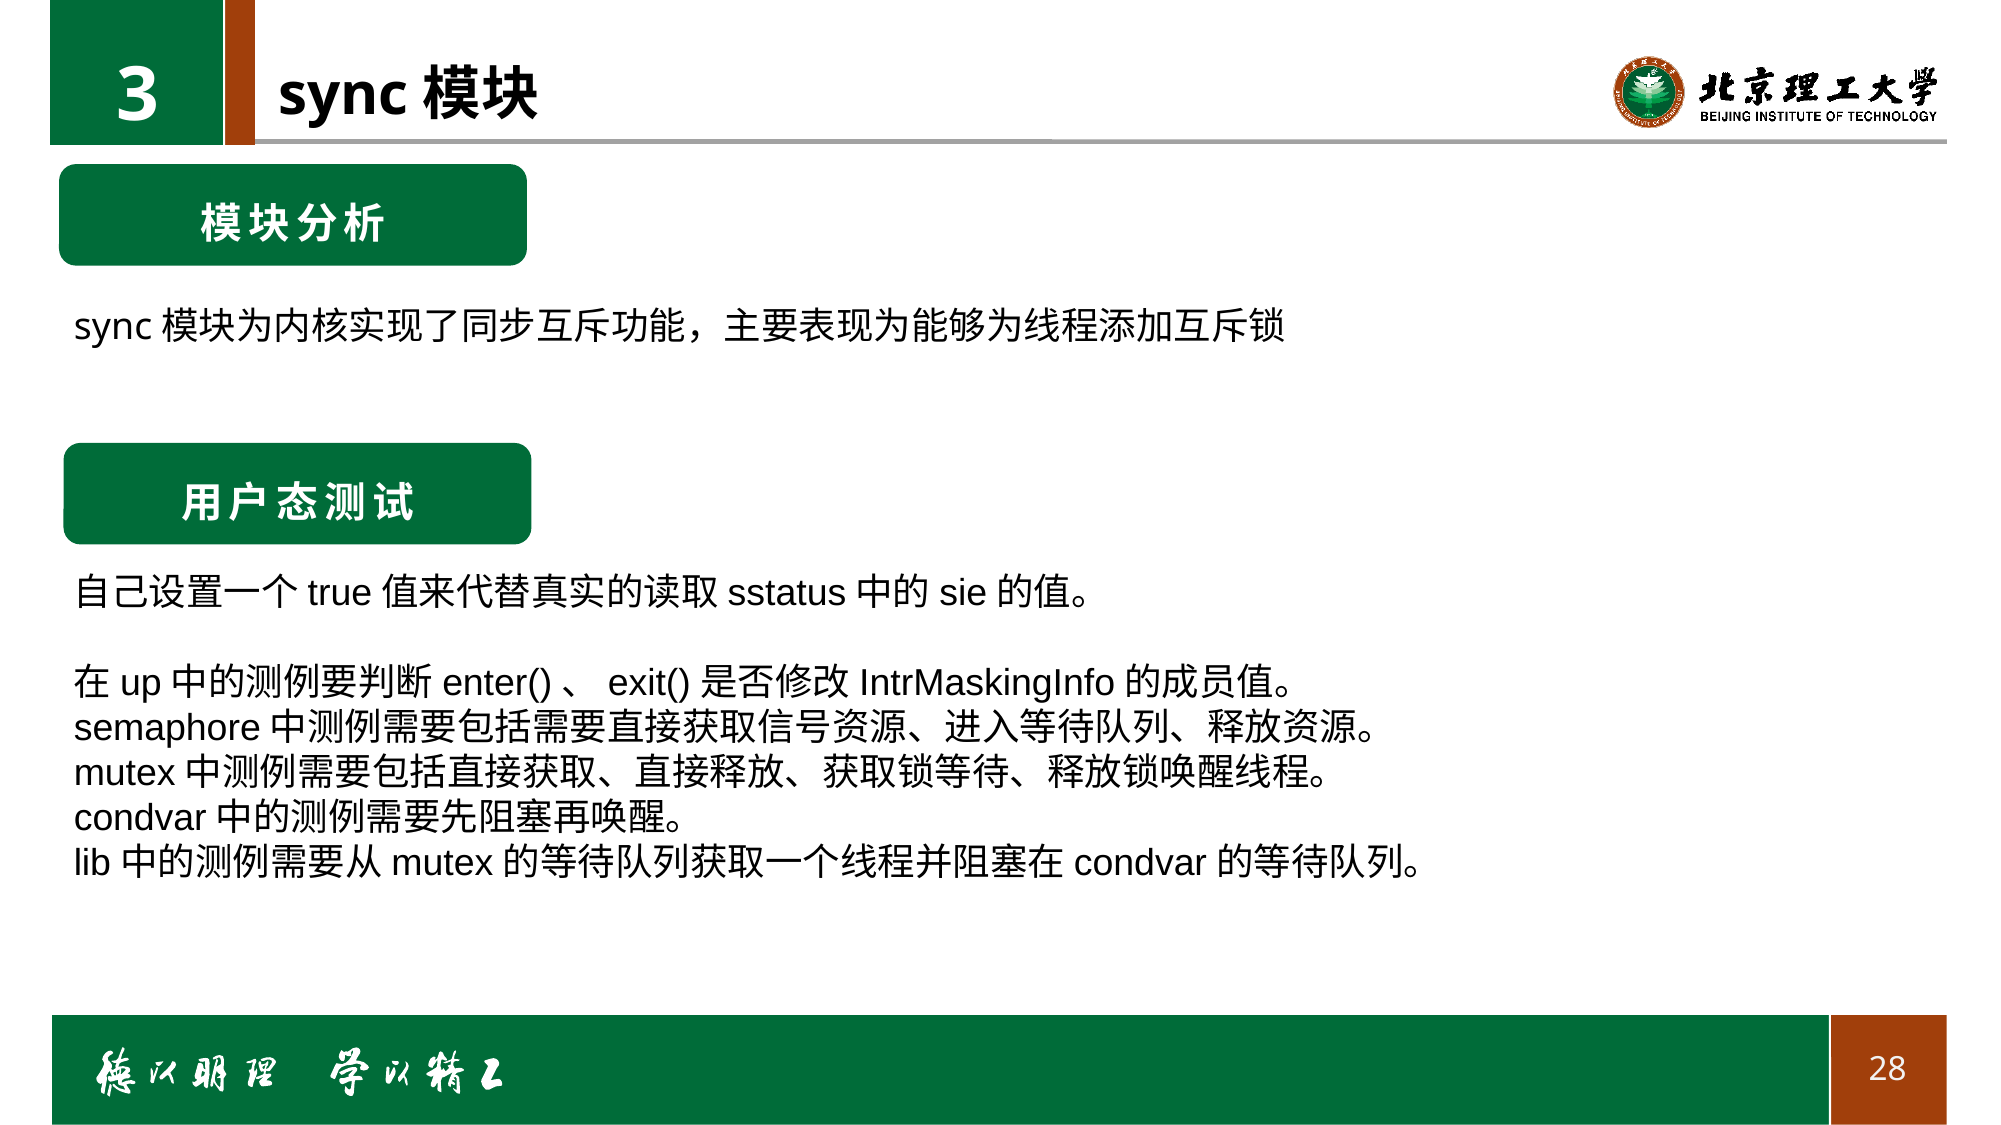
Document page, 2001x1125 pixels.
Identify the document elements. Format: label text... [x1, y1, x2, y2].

text_box 3 [58, 38, 218, 144]
picture [1682, 56, 1937, 128]
text_box 模块分析 [58, 164, 527, 266]
title sync模块 [263, 56, 1682, 135]
text_box sync模块为内核实现了同步互斥功能，主要表现为能够为线程添加互斥锁 [59, 295, 1302, 490]
text_box 自己设置一个true值来代替真实的读取sstatus中的sie的值。 在up中的测例要判断enter()、exit()是否修改IntrMaskingInfo的成员值。 semaphore中测例需要包括需要直接获取信号资源、进入等待队列、释放资源。 mutex中测例需要包括直接获取、直接释放、获取锁等待、释放锁唤醒线程。 condvar中的测例需要先阻塞再唤醒。 lib中的测例需要从mutex的等待队列获取一个线程并阻塞在condvar的等待队列。 [59, 561, 1536, 793]
text_box 用户态测试 [63, 442, 532, 545]
